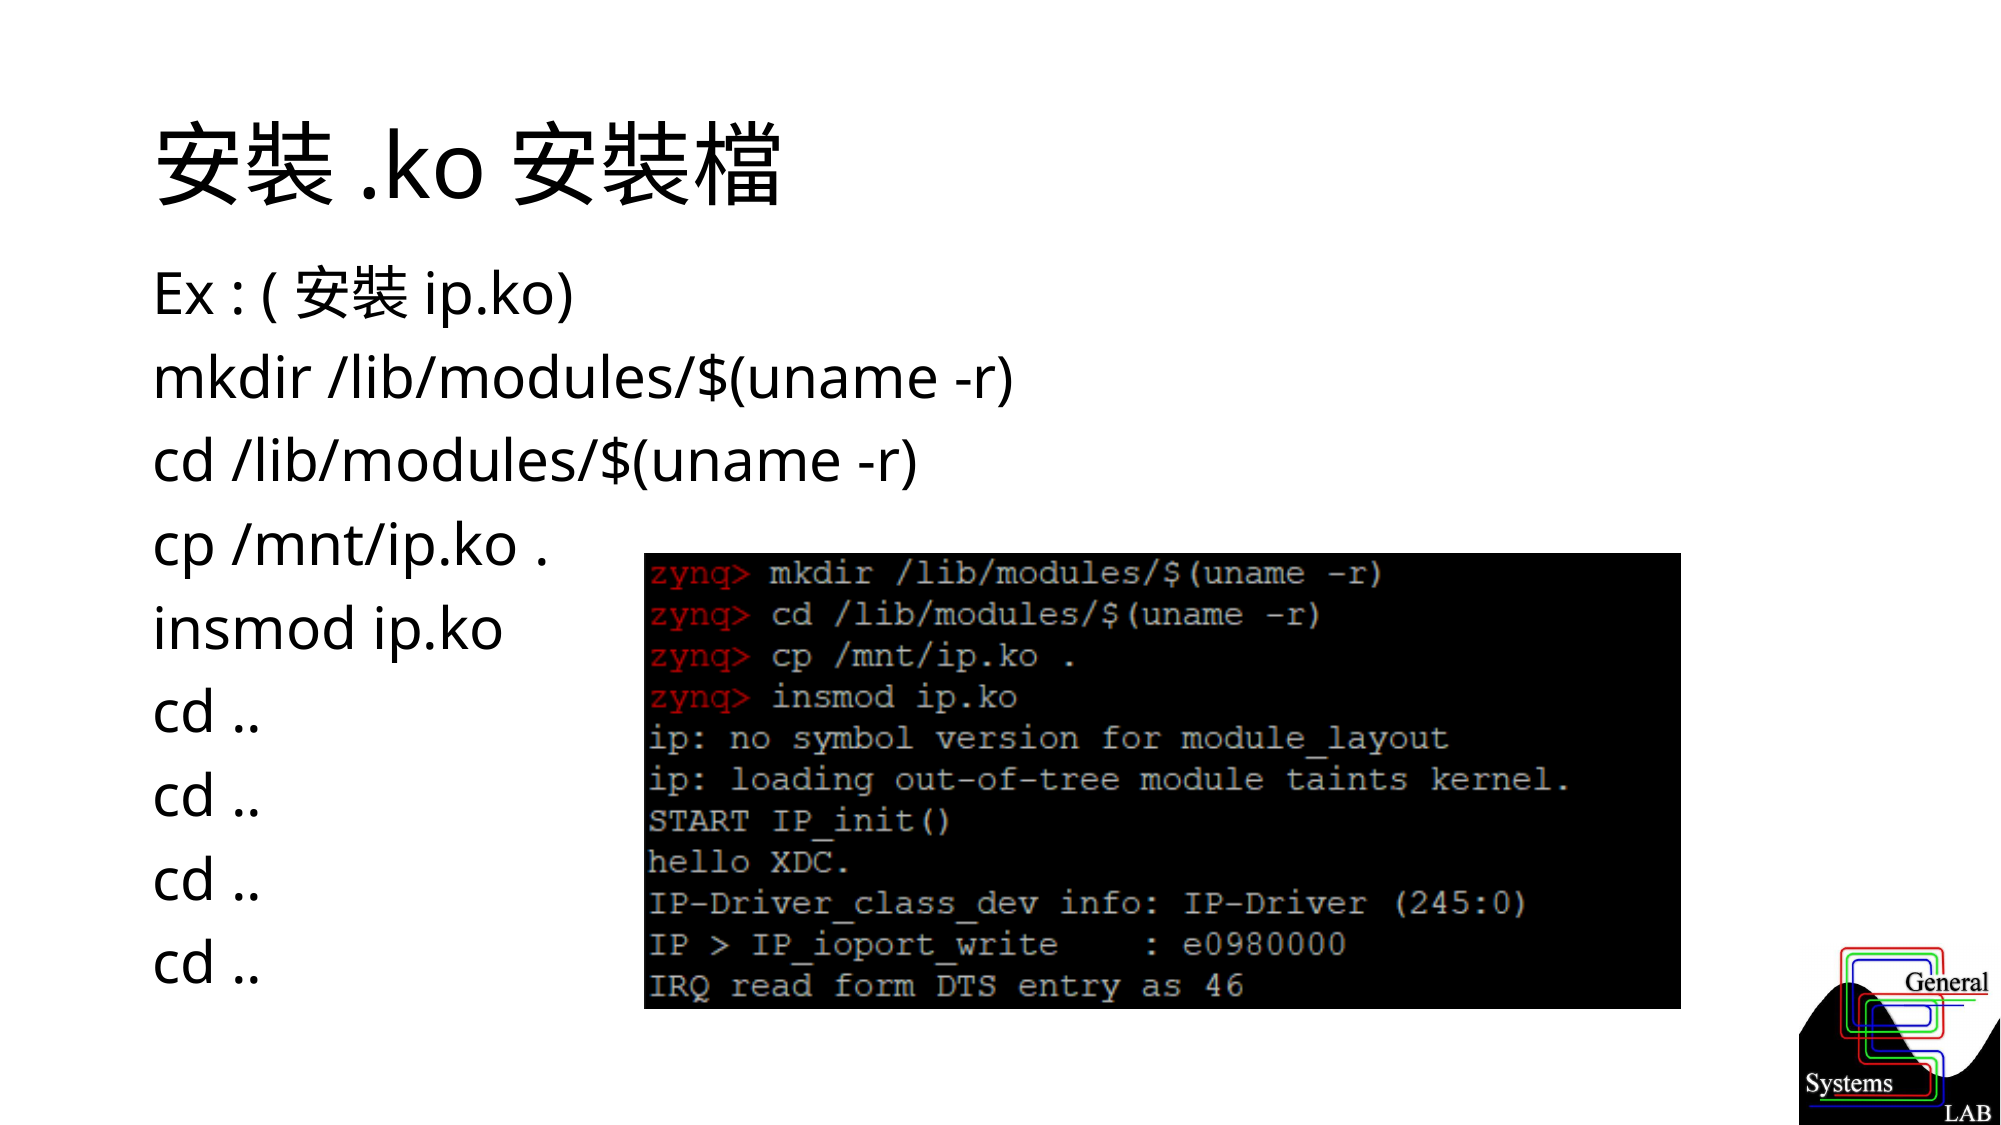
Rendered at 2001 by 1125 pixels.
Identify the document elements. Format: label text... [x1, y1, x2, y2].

list Ex : (安裝ip.ko) mkdir /lib/modules/$(uname -r) cd /lib/modules/$(uname -r) cp /mnt/ip.ko . insmod ip.ko cd .. cd .. cd .. cd .. [137, 256, 1863, 1089]
picture [644, 553, 1681, 1009]
title 安裝.ko安裝檔 [137, 59, 1863, 256]
picture [1799, 943, 2001, 1125]
